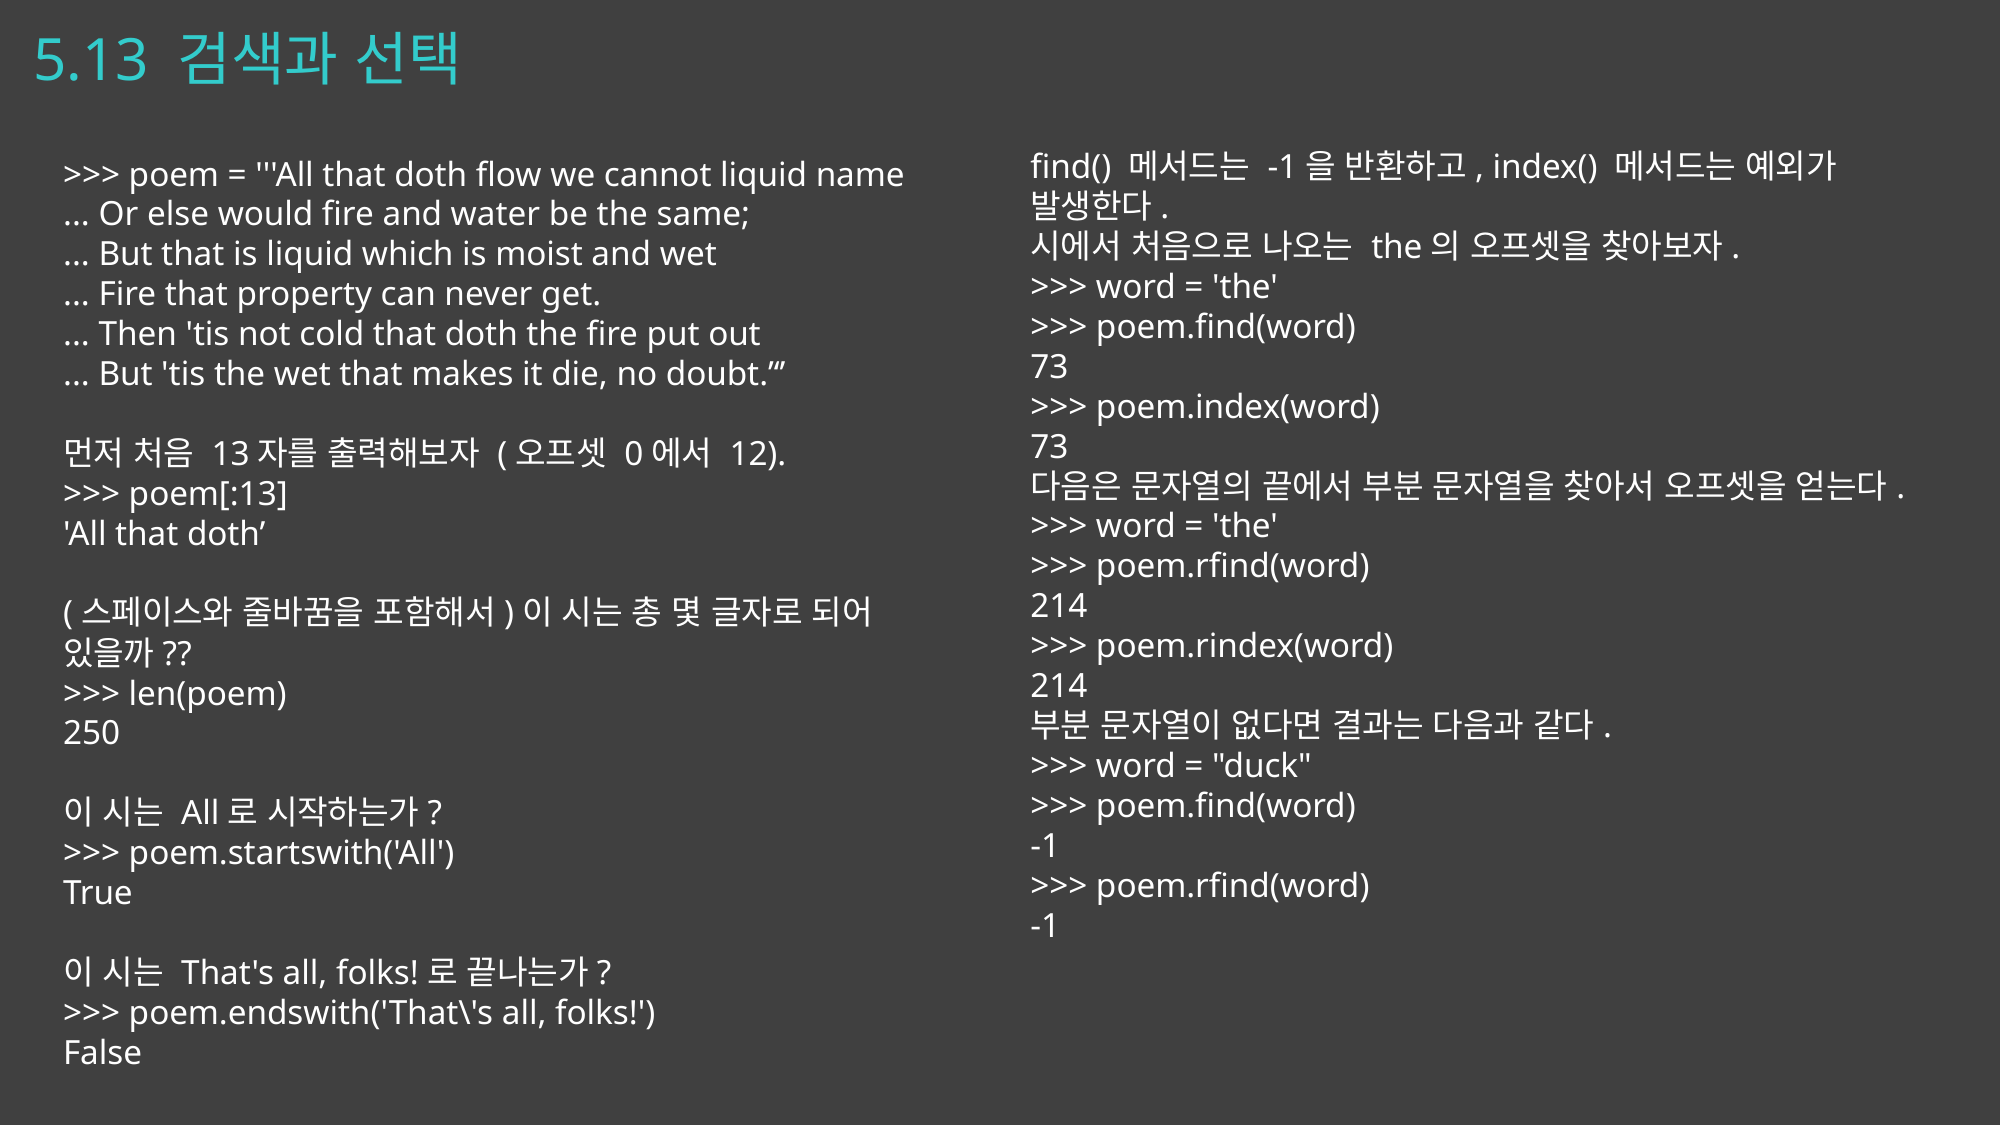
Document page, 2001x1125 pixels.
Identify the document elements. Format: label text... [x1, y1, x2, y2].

title 5.13 검색과 선택 [18, 22, 851, 101]
text_box >>> poem = '''All that doth flow we cannot liquid name ... Or else would fire and water be the same; ... But that is liquid which is moist and wet ... Fire that property can never get. ... Then 'tis not cold that doth the fire put out ... But 'tis the wet that makes it die, no doubt.’‘’ 먼저 처음 13자를 출력해보자 (오프셋 0에서 12). >>> poem[:13] 'All that doth’ (스페이스와 줄바꿈을 포함해서)이 시는 총 몇 글자로 되어 있을까?? >>> len(poem) 250 이 시는 All로 시작하는가? >>> poem.startswith('All') True 이 시는 That's all, folks!로 끝나는가? >>> poem.endswith('That\'s all, folks!') False [48, 145, 985, 1079]
text_box find() 메서드는 -1을 반환하고, index() 메서드는 예외가 발생한다. 시에서 처음으로 나오는 the의 오프셋을 찾아보자. >>> word = 'the' >>> poem.find(word) 73 >>> poem.index(word) 73 다음은 문자열의 끝에서 부분 문자열을 찾아서 오프셋을 얻는다. >>> word = 'the' >>> poem.rfind(word) 214 >>> poem.rindex(word) 214 부분 문자열이 없다면 결과는 다음과 같다. >>> word = "duck" >>> poem.find(word) -1 >>> poem.rfind(word) -1 [1015, 138, 1938, 992]
